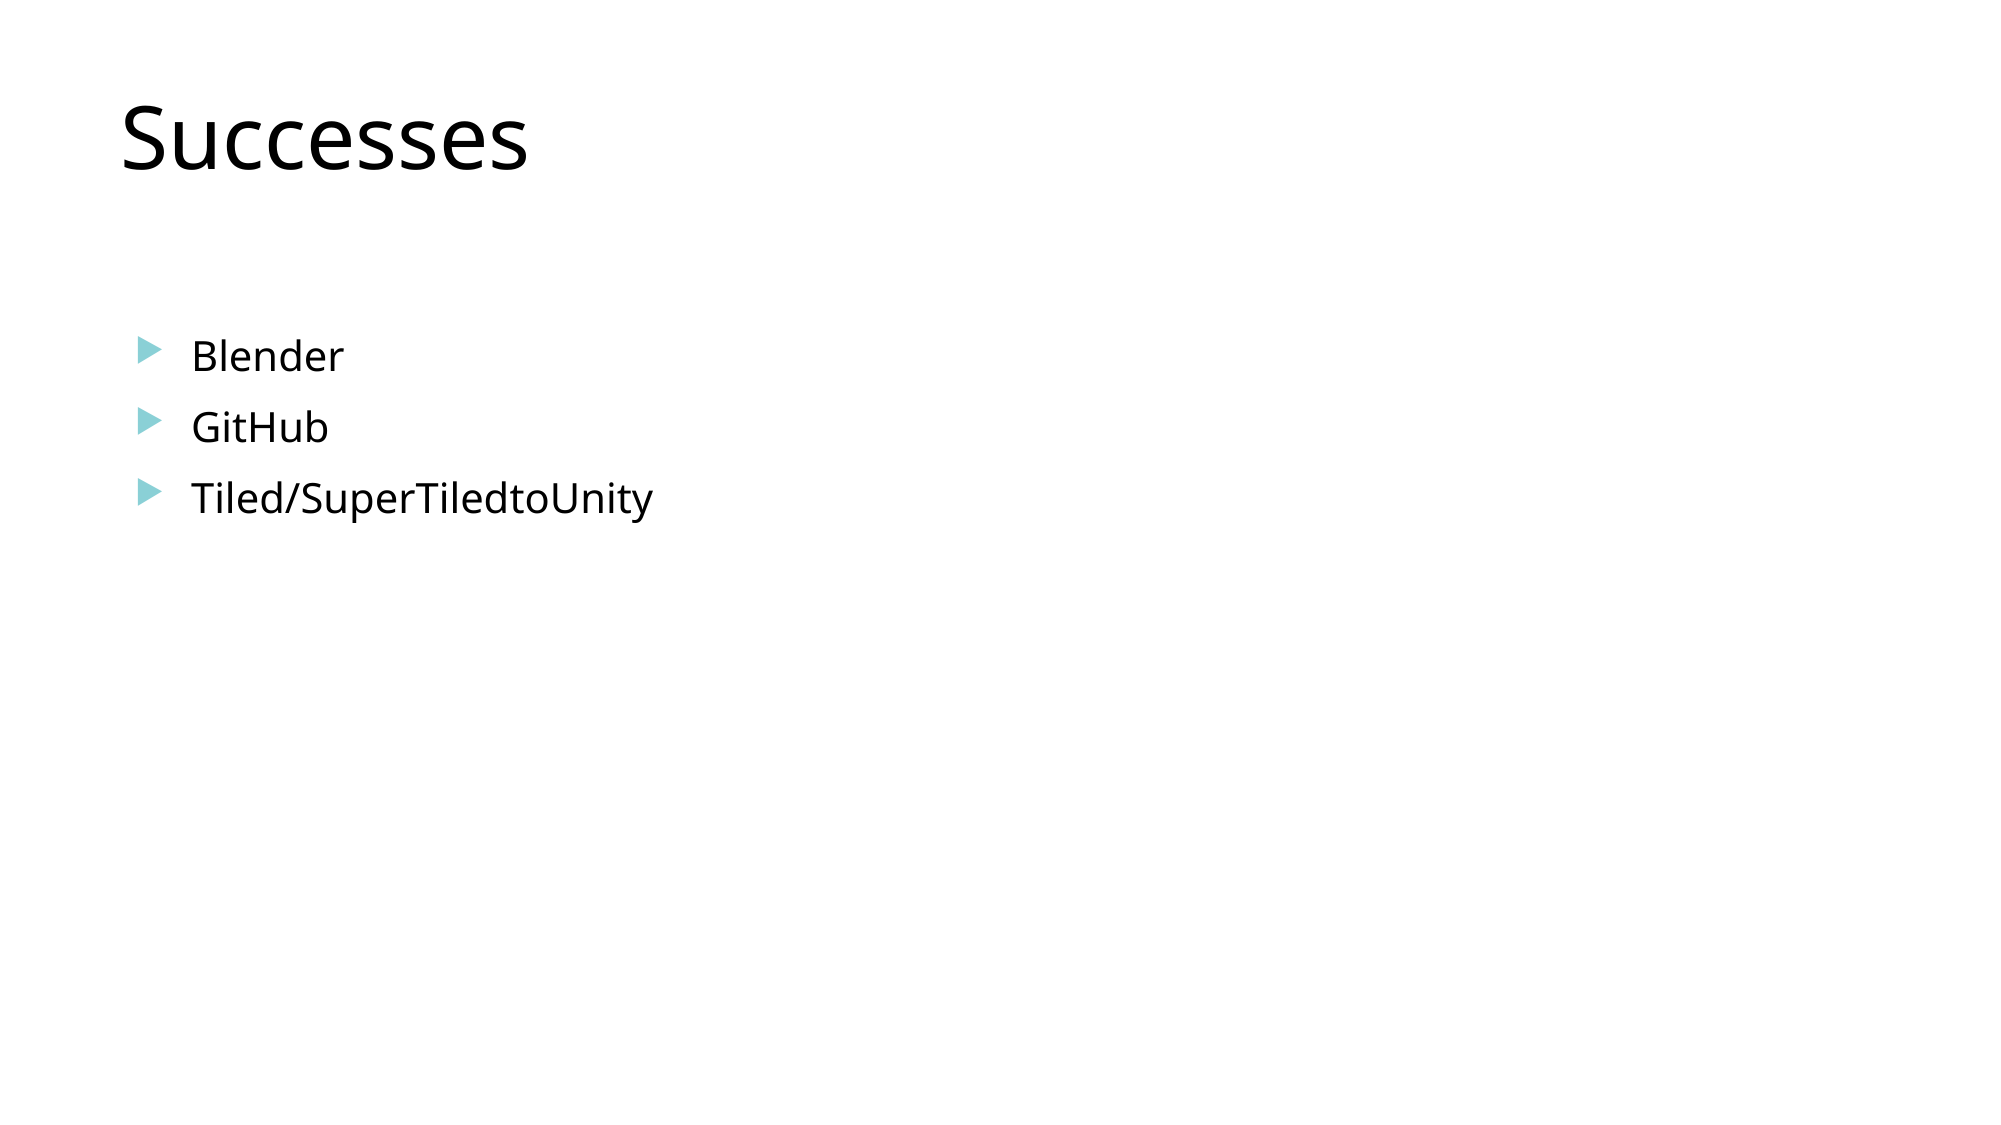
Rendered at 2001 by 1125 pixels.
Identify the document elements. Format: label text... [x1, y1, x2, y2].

text_box Blender GitHub Tiled/SuperTiledtoUnity [119, 322, 1588, 1011]
text_box Successes [105, 74, 1649, 304]
